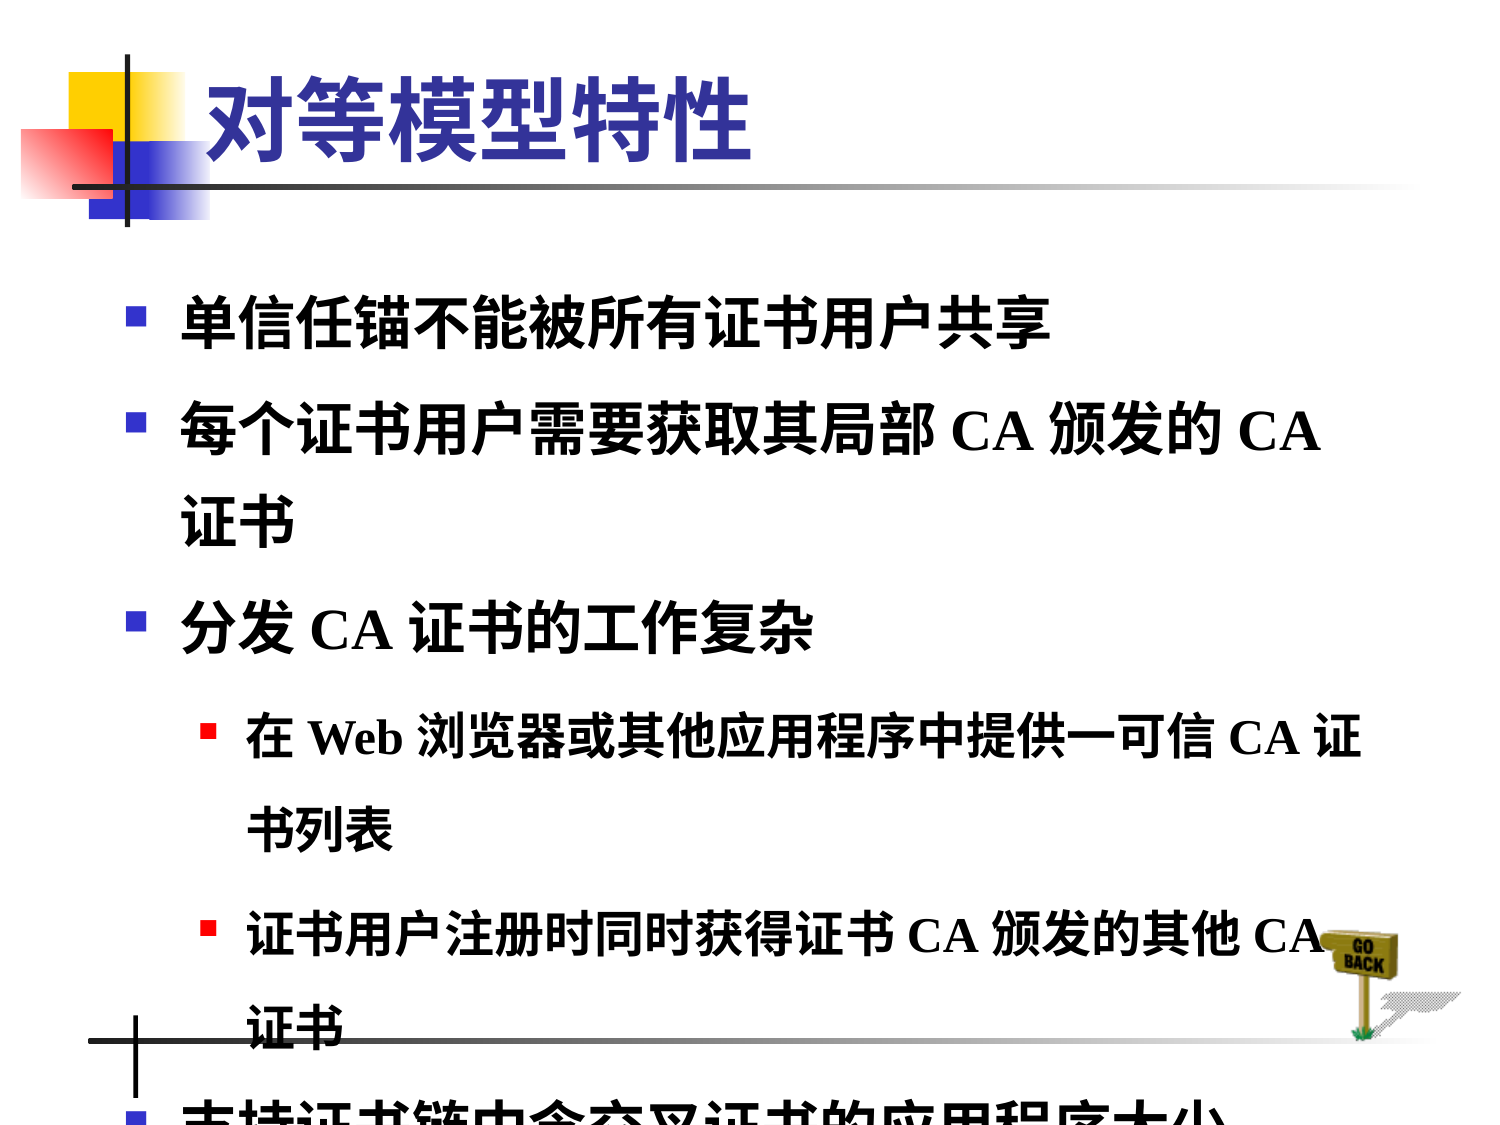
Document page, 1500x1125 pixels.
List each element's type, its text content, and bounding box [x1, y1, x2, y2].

picture [1312, 924, 1469, 1043]
title 对等模型特性 [188, 23, 1468, 181]
list 单信任锚不能被所有证书用户共享 每个证书用户需要获取其局部CA颁发的CA证书 分发CA证书的工作复杂 在Web浏览器或其他应用程序中提供一可信CA证书列表 证书用户注册时同时获得证书CA颁发的其他CA证书 支持证书链中含交叉证书的应用程序太少 目前广泛使用的PKI应用程序不能处理含交叉证书的证书路径 [107, 254, 1384, 931]
